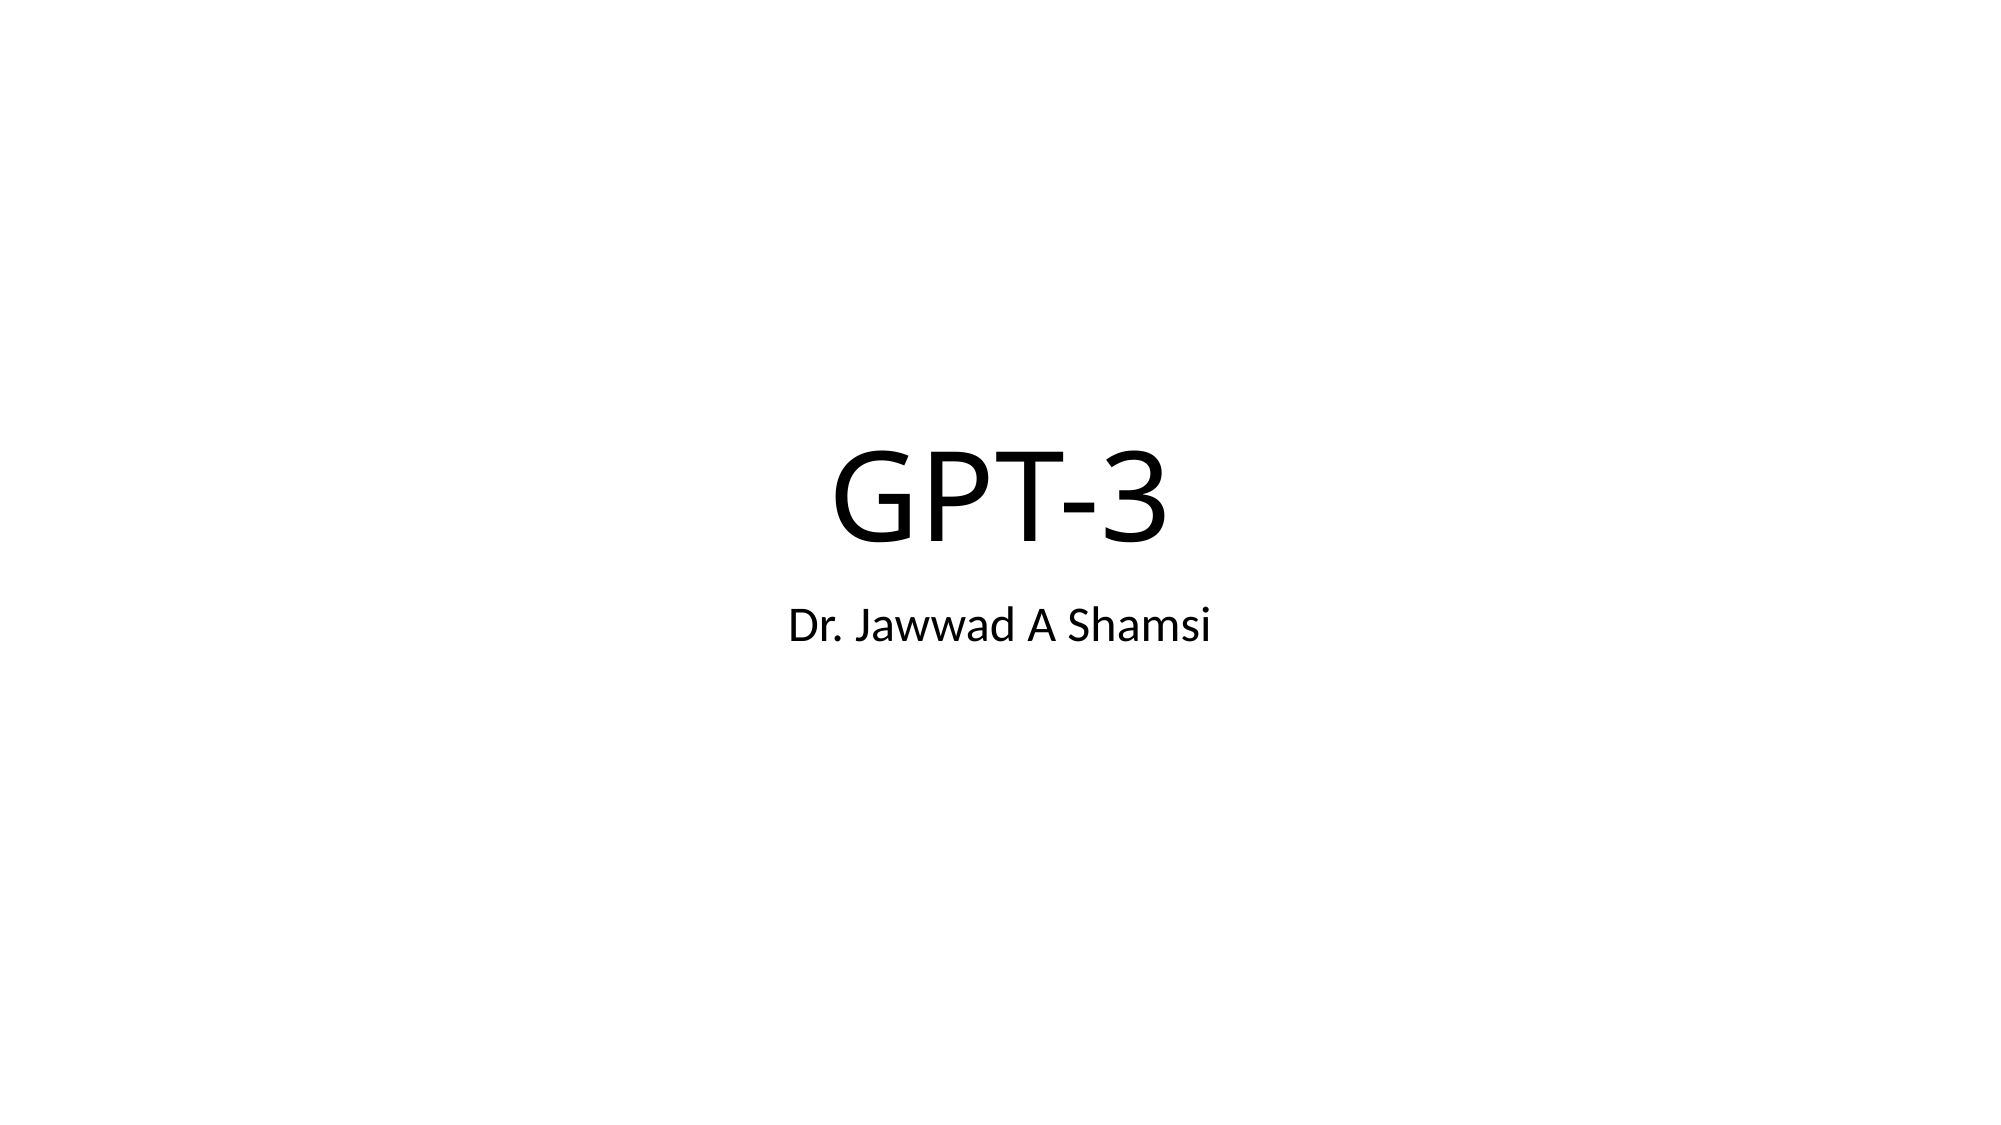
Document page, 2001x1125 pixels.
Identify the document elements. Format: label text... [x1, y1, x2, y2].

title GPT-3 [249, 184, 1750, 576]
subtitle Dr. Jawwad A Shamsi [249, 590, 1750, 863]
